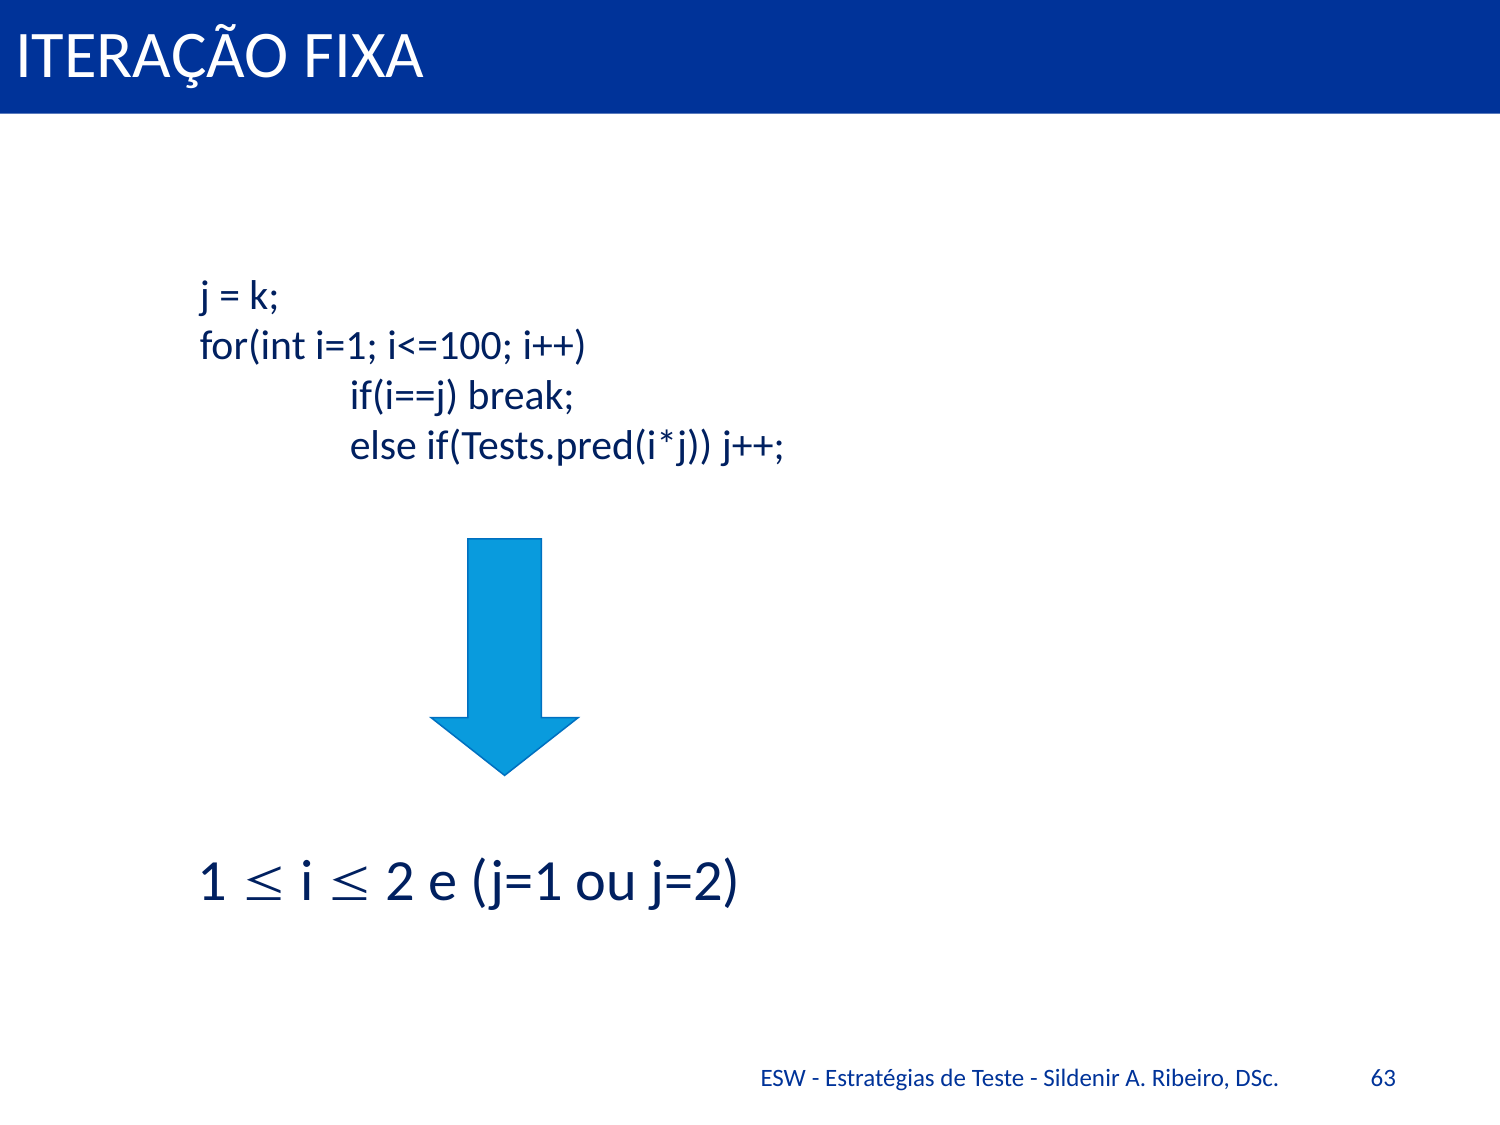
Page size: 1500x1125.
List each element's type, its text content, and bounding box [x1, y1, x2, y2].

text_box [430, 538, 579, 776]
footer ESW - Estratégias de Teste - Sildenir A. Ribeiro, DSc. [687, 1053, 1354, 1114]
text_box j = k; for(int i=1; i<=100; i++) if(i==j) break; else if(Tests.pred(i*j)) j++; [185, 260, 1030, 475]
text_box 1  i  2 e (j=1 ou j=2) [183, 834, 1112, 919]
title Iteração Fixa [0, 0, 1500, 114]
slide_number 63 [1355, 1053, 1473, 1114]
